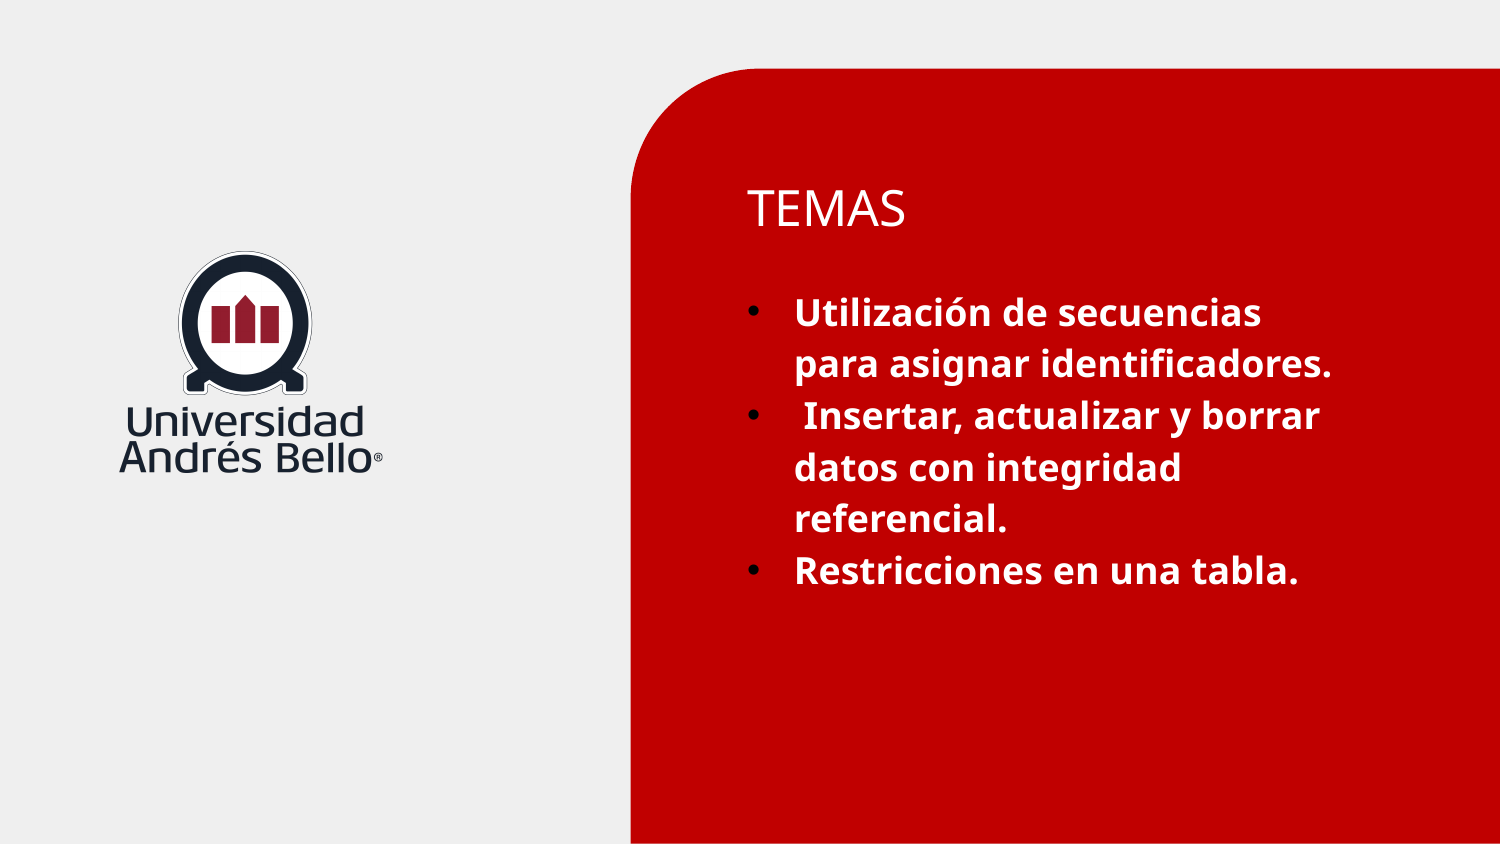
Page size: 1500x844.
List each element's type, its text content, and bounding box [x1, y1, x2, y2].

text_box TEMAS [732, 161, 1302, 252]
picture [119, 251, 383, 473]
text_box Utilización de secuencias para asignar identificadores. Insertar, actualizar y borrar datos con integridad referencial. Restricciones en una tabla. [732, 266, 1368, 608]
text_box [630, 68, 1500, 844]
